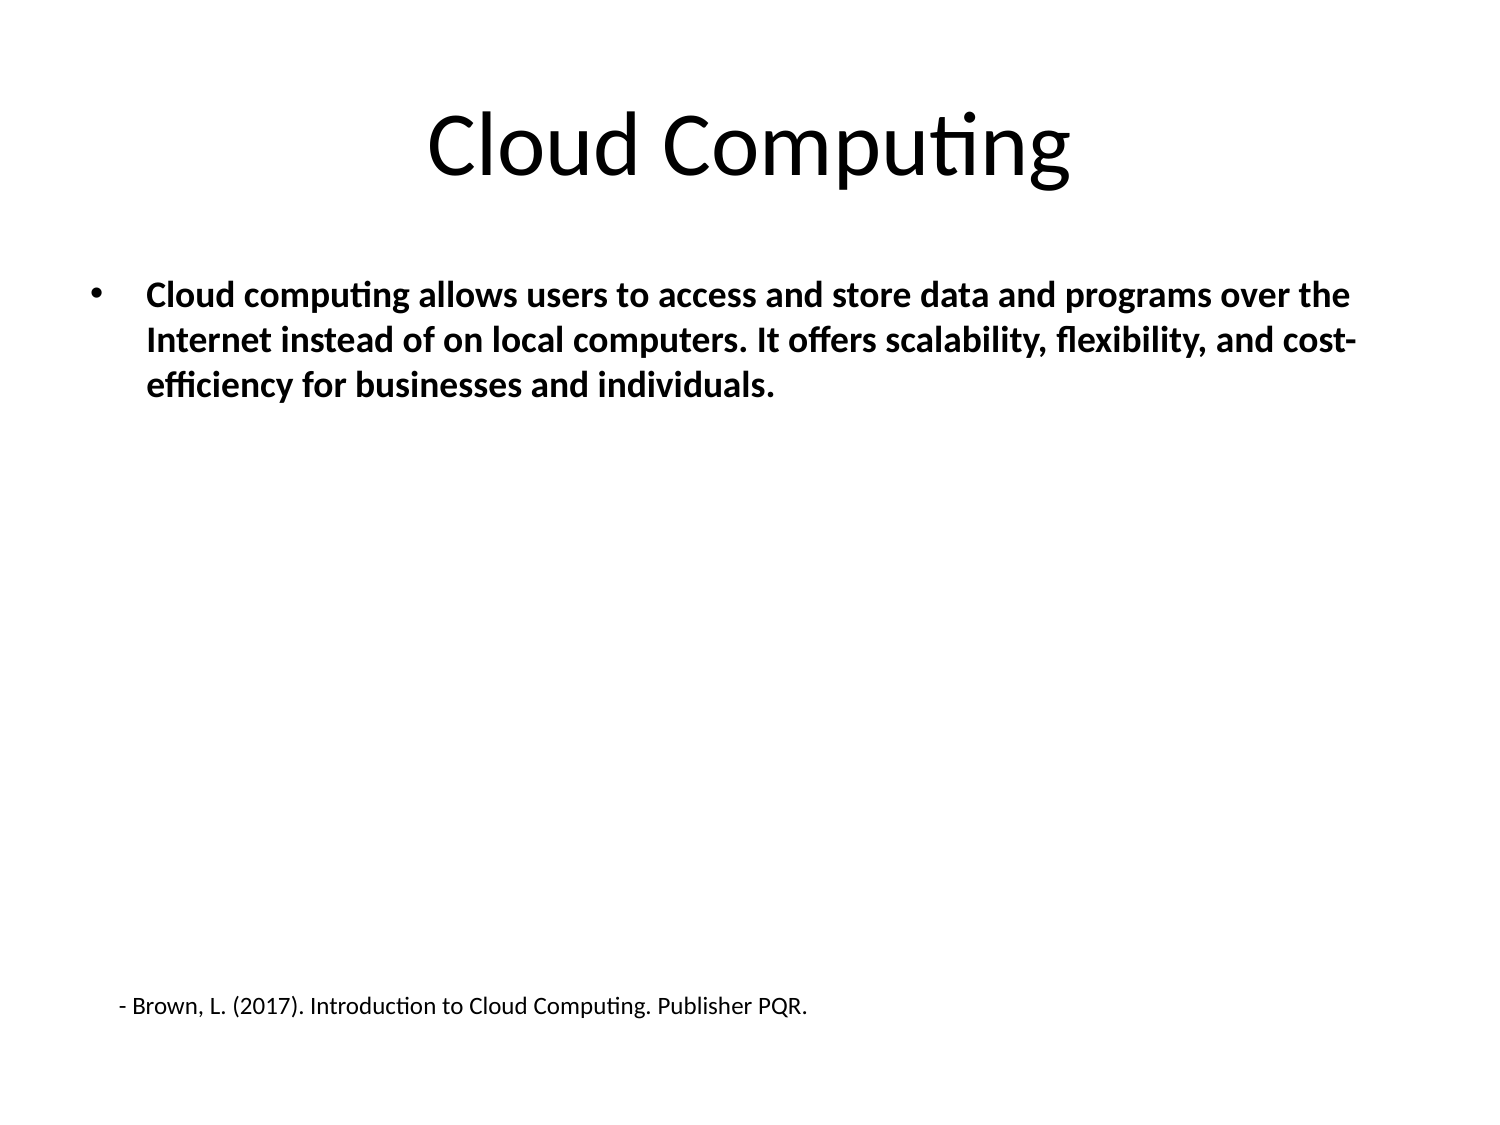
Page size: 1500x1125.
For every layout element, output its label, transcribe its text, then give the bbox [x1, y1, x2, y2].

title Cloud Computing [75, 45, 1425, 233]
list Cloud computing allows users to access and store data and programs over the Internet instead of on local computers. It offers scalability, flexibility, and cost-efficiency for businesses and individuals. [75, 262, 1425, 1005]
text_box - Brown, L. (2017). Introduction to Cloud Computing. Publisher PQR. [104, 937, 1500, 1028]
